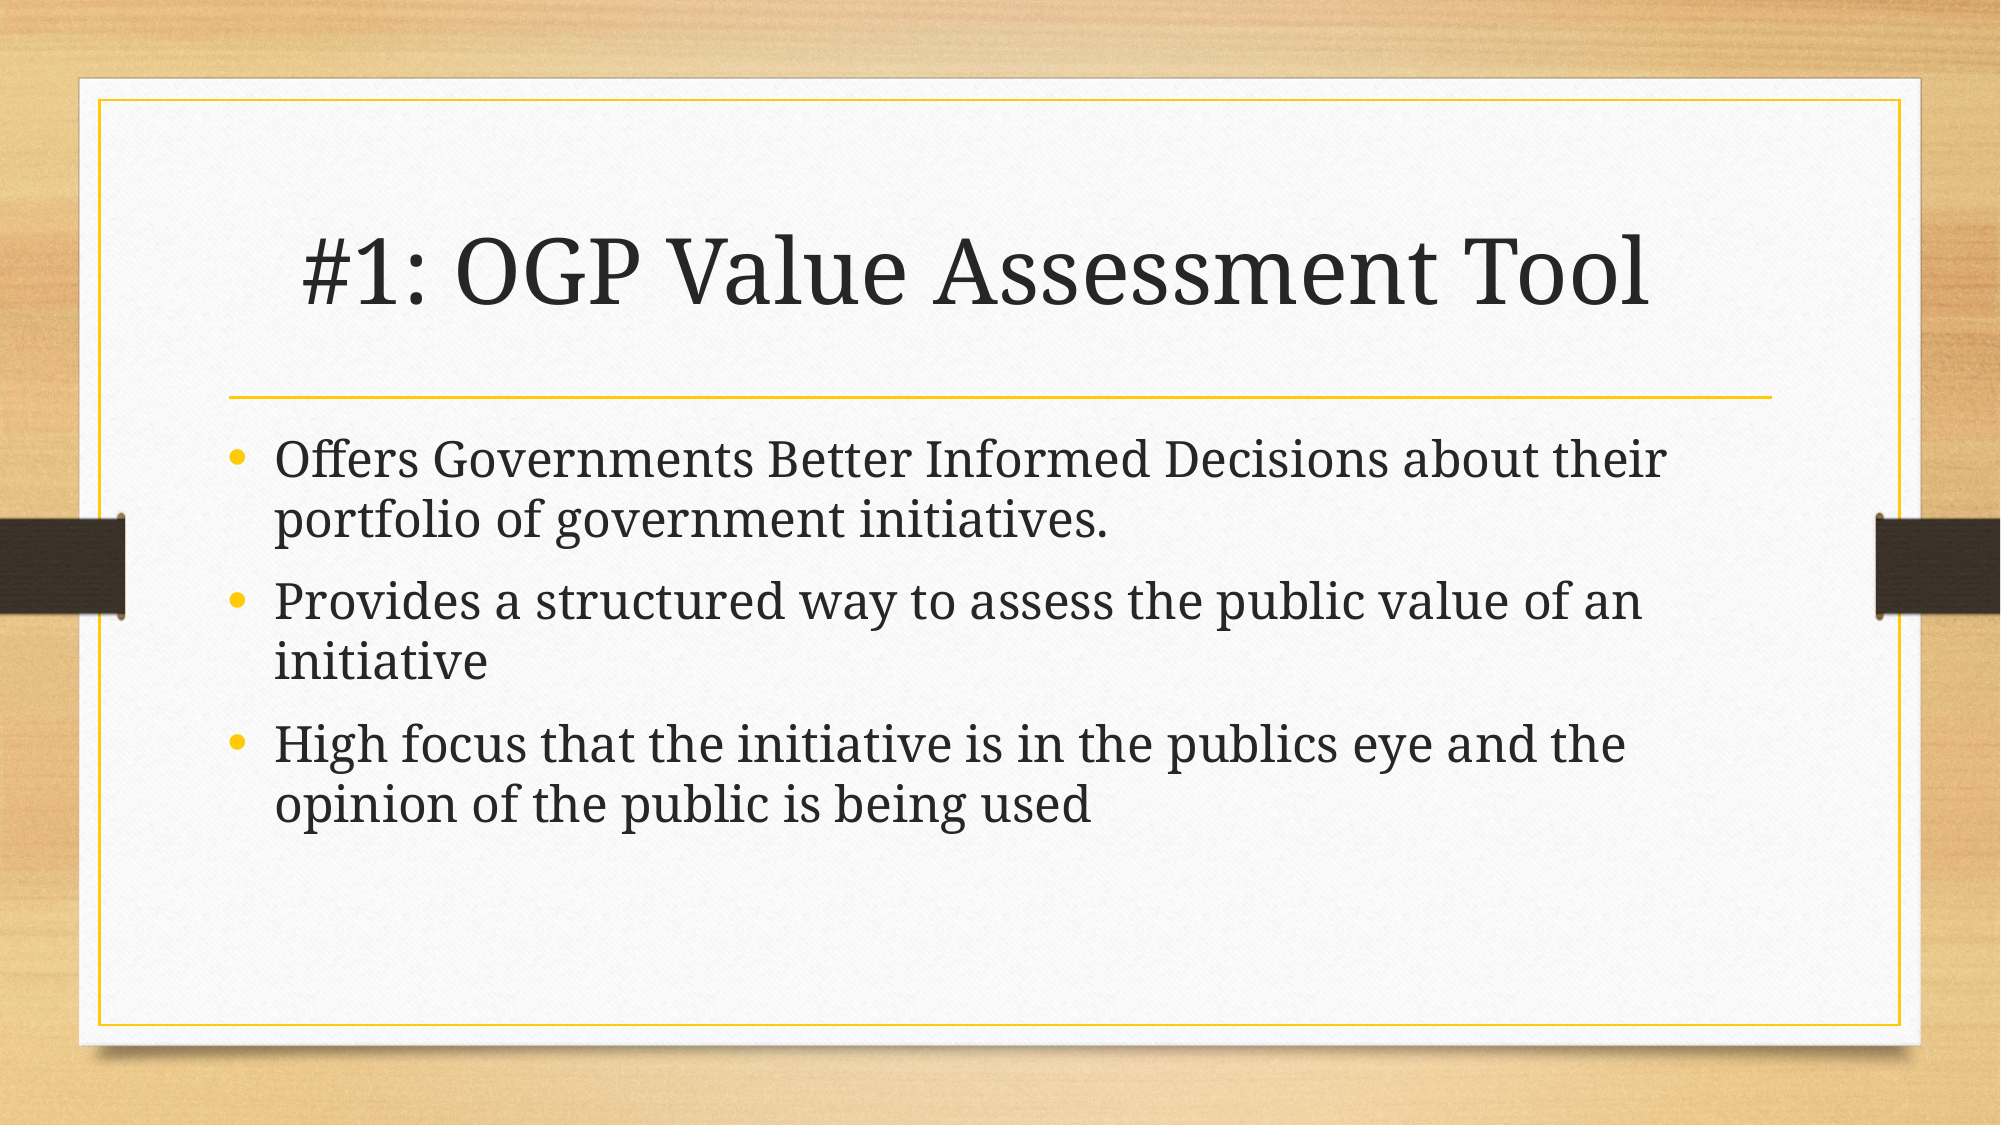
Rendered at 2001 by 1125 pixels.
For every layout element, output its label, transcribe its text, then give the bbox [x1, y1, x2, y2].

title #1: OGP Value Assessment Tool [212, 161, 1788, 375]
list Offers Governments Better Informed Decisions about their portfolio of government initiatives. Provides a structured way to assess the public value of an initiative High focus that the initiative is in the publics eye and the opinion of the public is being used [212, 419, 1788, 964]
picture [0, 0, 2001, 1125]
